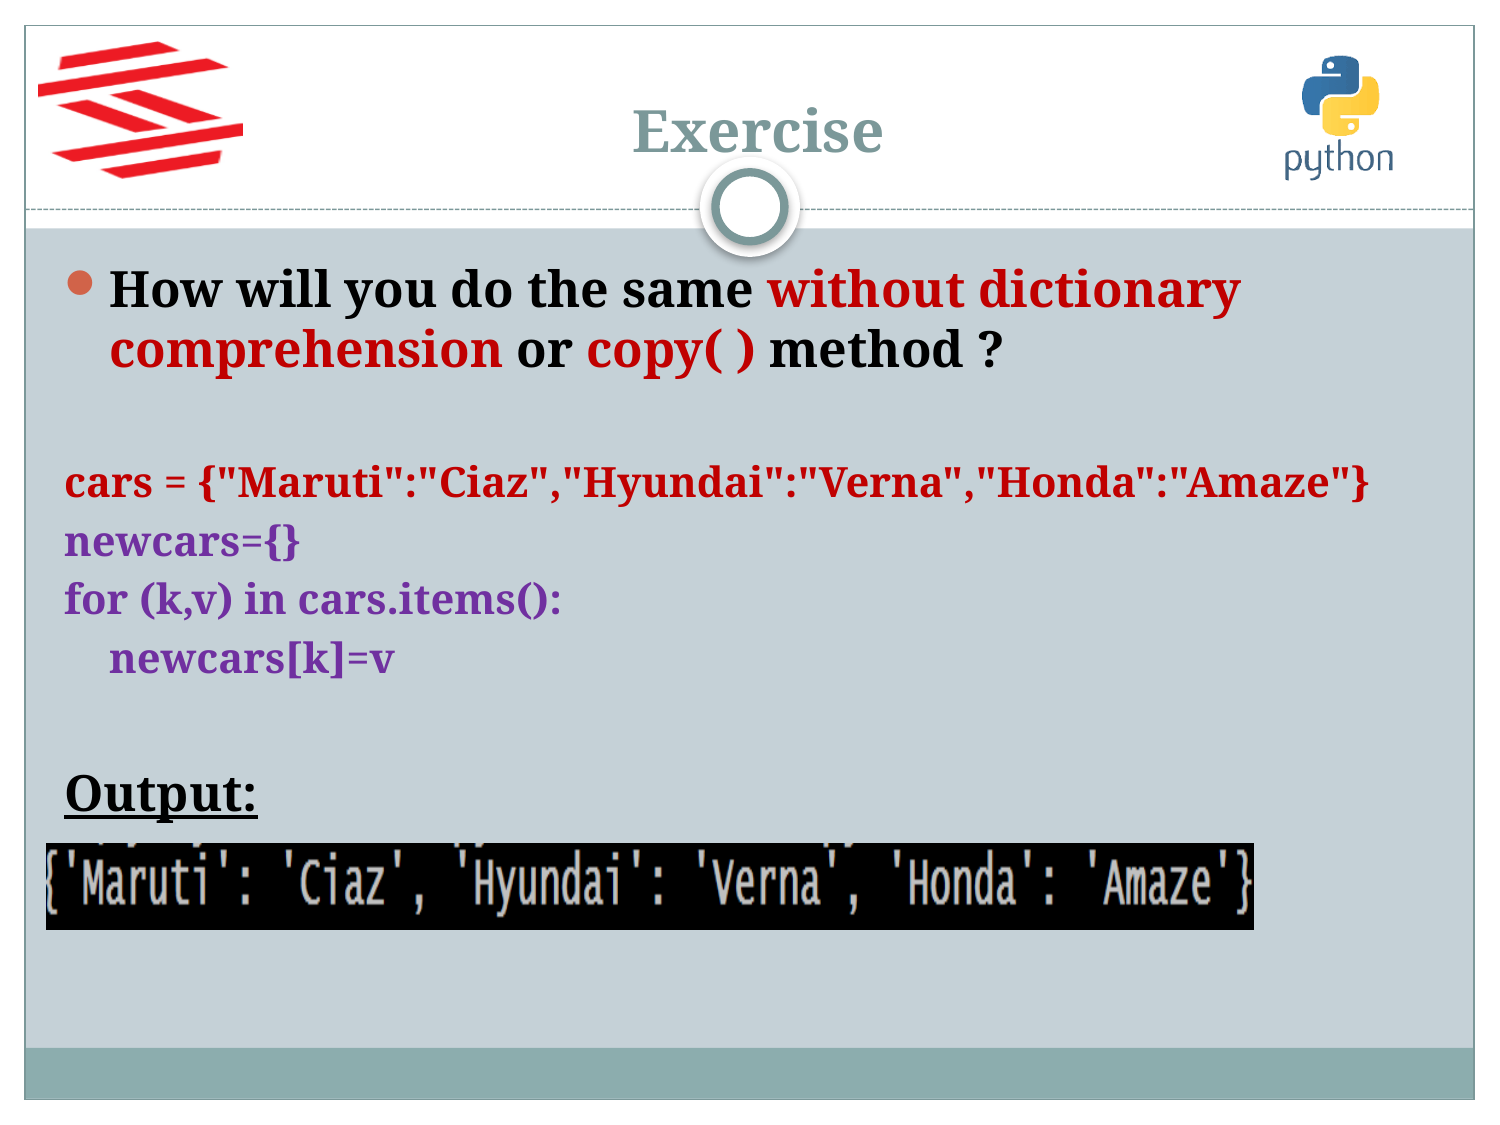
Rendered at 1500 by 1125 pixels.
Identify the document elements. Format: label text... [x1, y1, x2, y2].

picture [46, 843, 1255, 931]
list How will you do the same without dictionary comprehension or copy( ) method ? cars = {"Maruti":"Ciaz","Hyundai":"Verna","Honda":"Amaze"} newcars={} for (k,v) in cars.items(): newcars[k]=v Output: [49, 250, 1445, 1047]
picture [1206, 53, 1471, 186]
title Exercise [248, 46, 1459, 172]
picture [37, 40, 243, 185]
